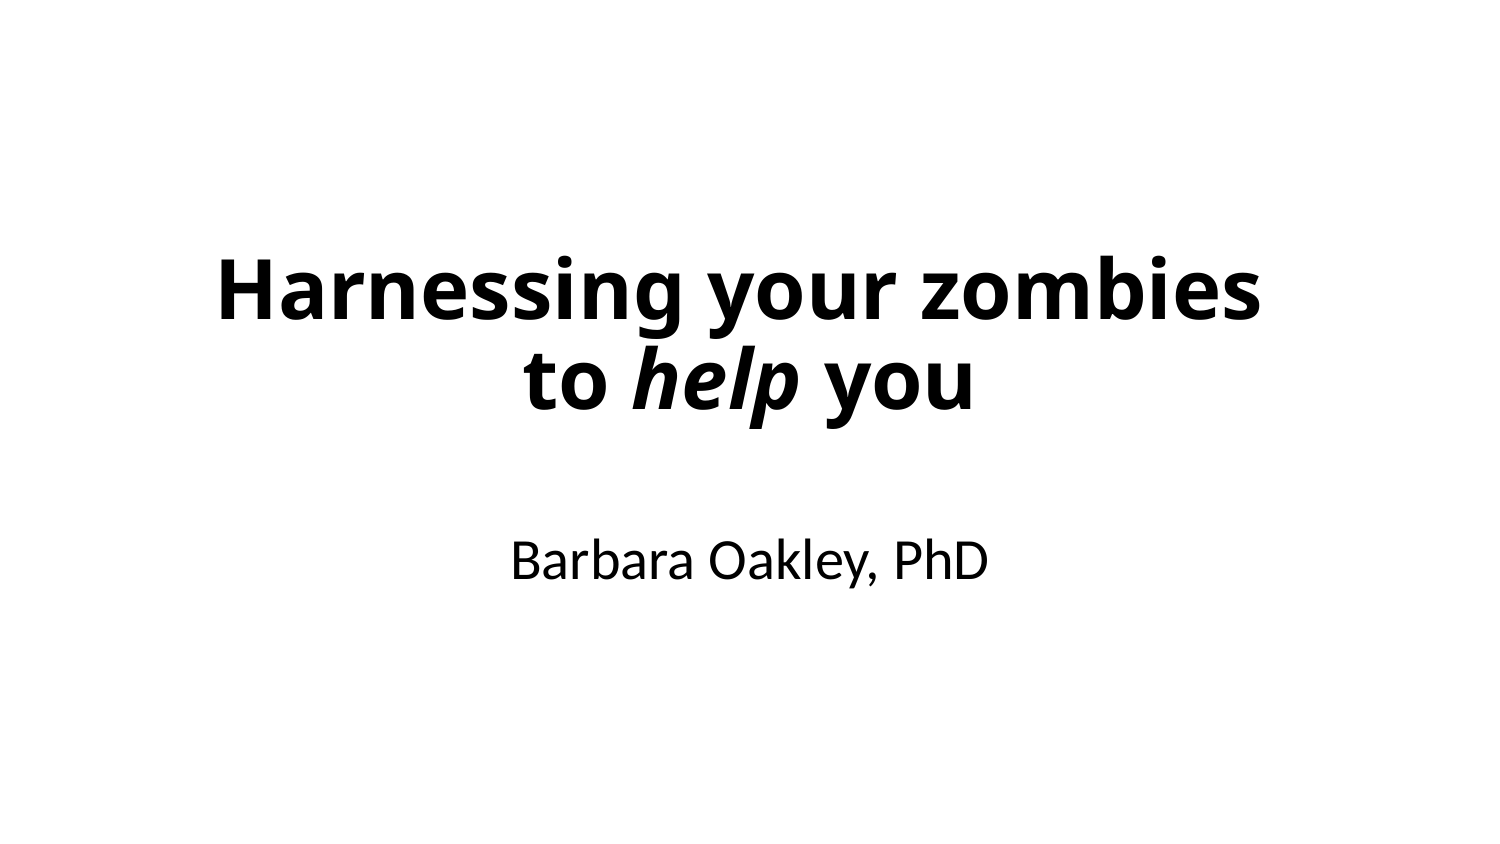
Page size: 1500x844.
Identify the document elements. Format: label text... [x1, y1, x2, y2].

subtitle Barbara Oakley, PhD [225, 521, 1275, 738]
title Harnessing your zombies to help you [194, 96, 1306, 435]
